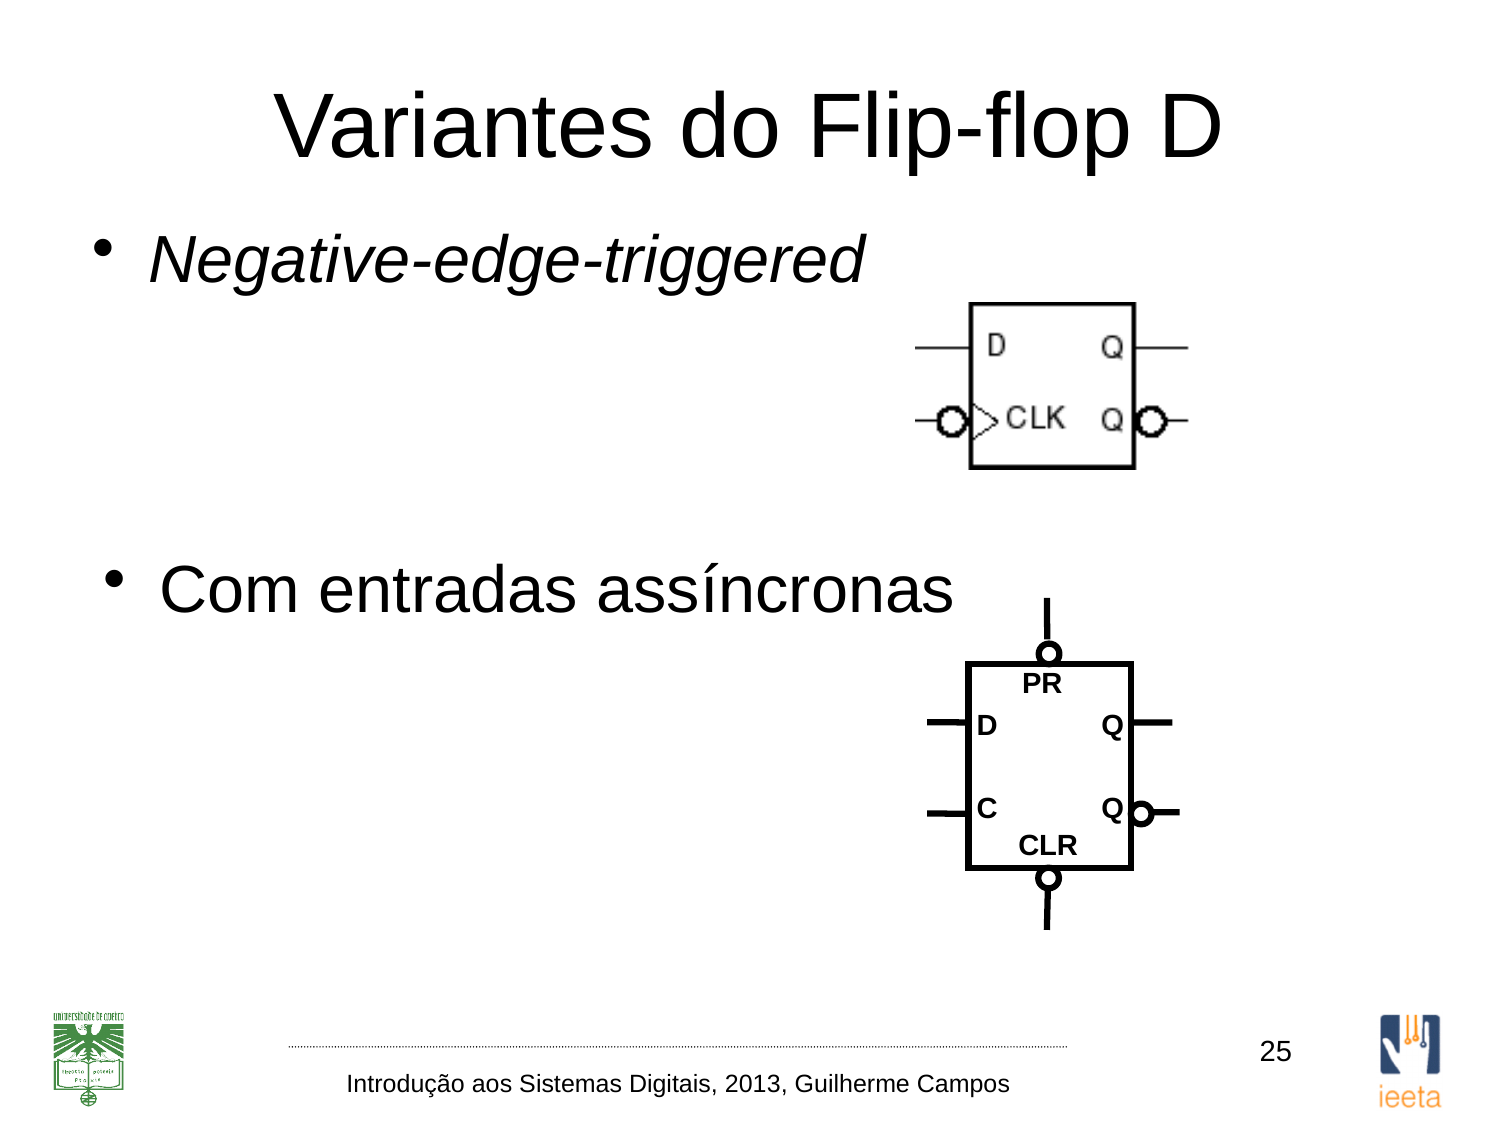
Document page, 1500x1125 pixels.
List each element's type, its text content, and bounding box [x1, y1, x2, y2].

footer Introdução aos Sistemas Digitais, 2013, Guilherme Campos [301, 1060, 1057, 1106]
list Negative-edge-triggered [76, 208, 1427, 348]
text_box Com entradas assíncronas [88, 538, 1439, 679]
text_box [927, 597, 1180, 930]
slide_number 25 [1128, 1024, 1307, 1103]
picture [53, 1011, 124, 1107]
picture [1376, 1011, 1443, 1111]
title Variantes do Flip-flop D [75, 45, 1425, 197]
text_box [915, 302, 1191, 470]
